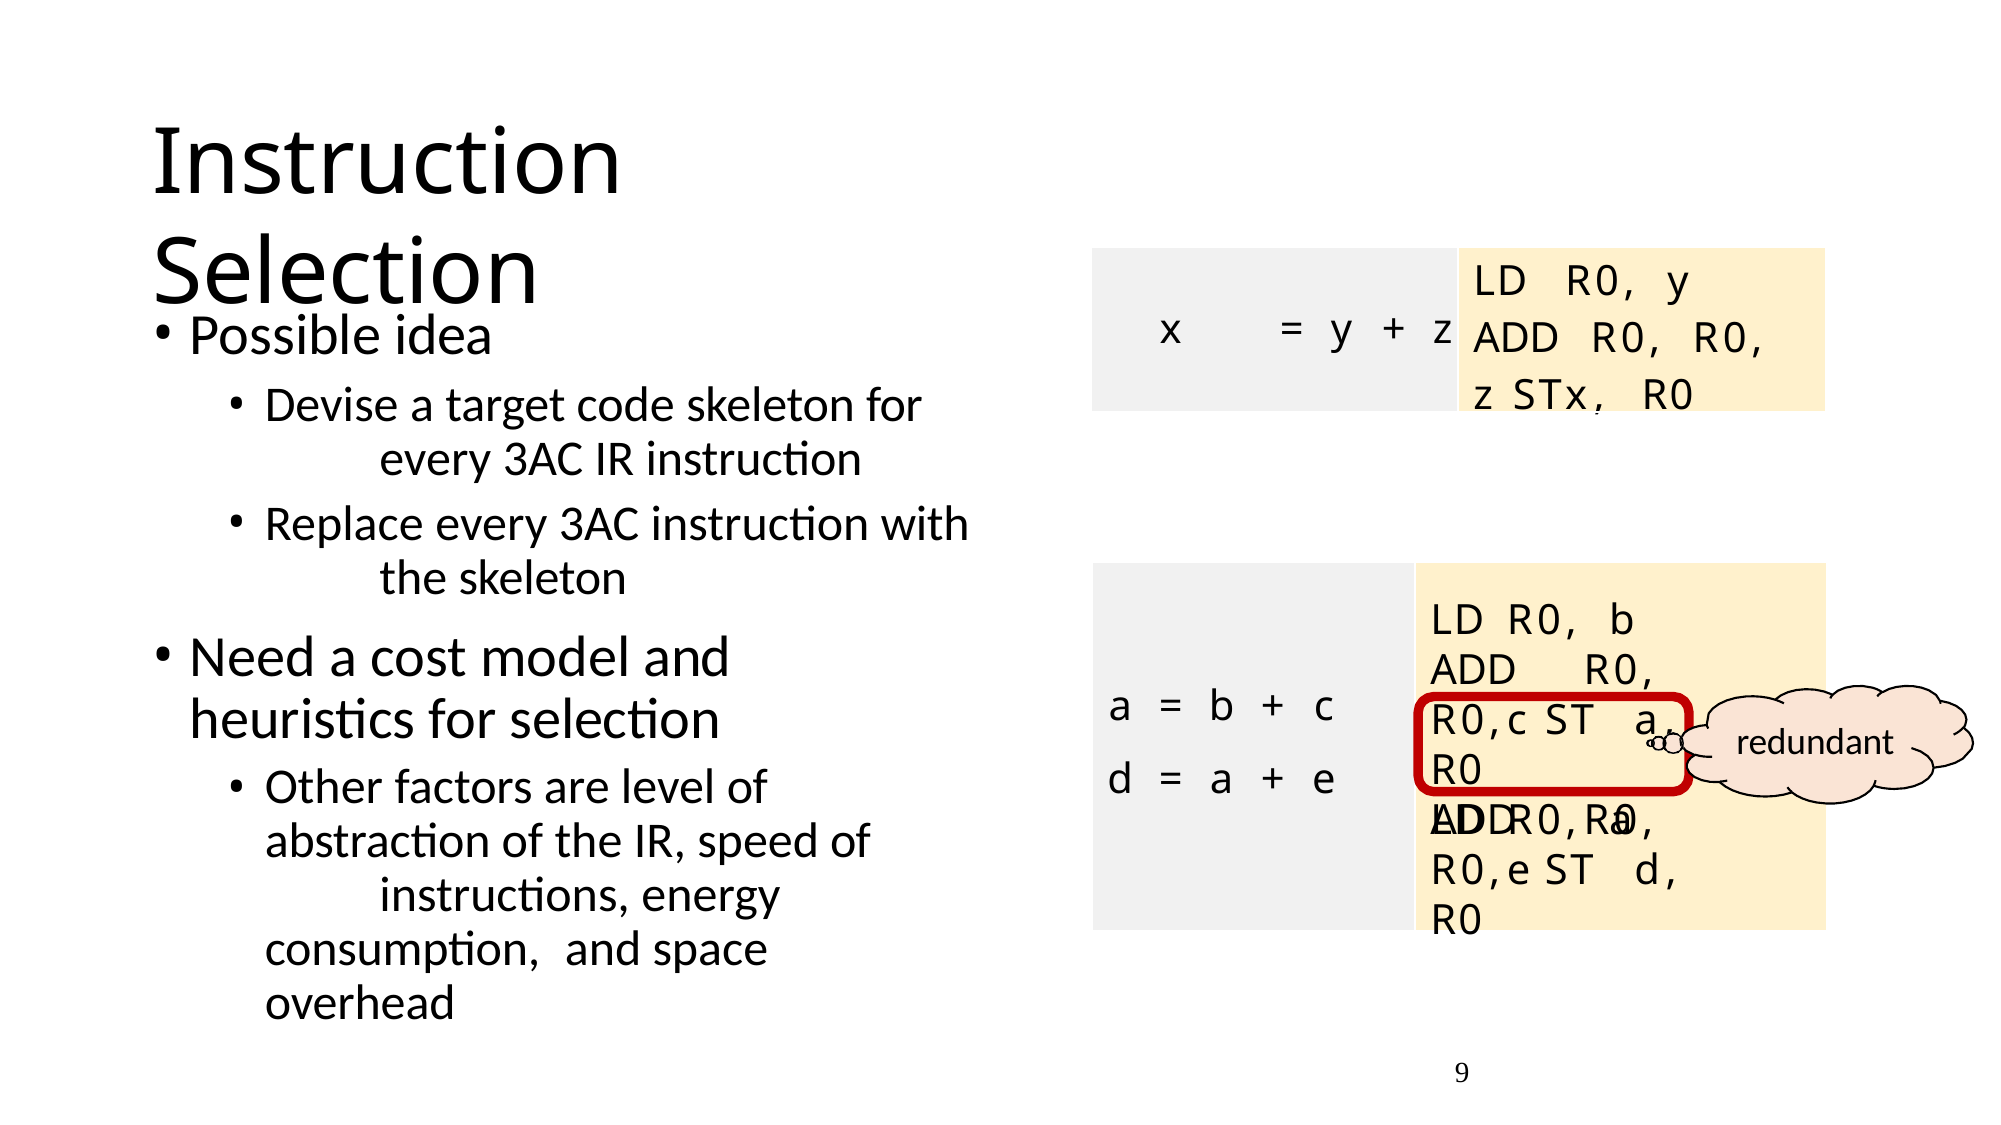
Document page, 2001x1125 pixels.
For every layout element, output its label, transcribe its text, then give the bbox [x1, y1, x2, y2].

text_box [1413, 684, 1975, 805]
table_header LD R0, y ADD R0, R0, z ST x, R0 [1459, 248, 1825, 411]
title Instruction Selection [150, 100, 912, 288]
slide_number 9 [1440, 1046, 1900, 1103]
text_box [1089, 560, 1830, 934]
table_header x = y + z [1092, 248, 1457, 411]
text_box Possible idea Devise a target code skeleton for every 3AC IR instruction Replace every 3AC instruction with the skeleton Need a cost model and heuristics for selection Other factors are level of abstraction of the IR, speed of instructions, energy consumption, and space overhead [150, 288, 974, 1031]
